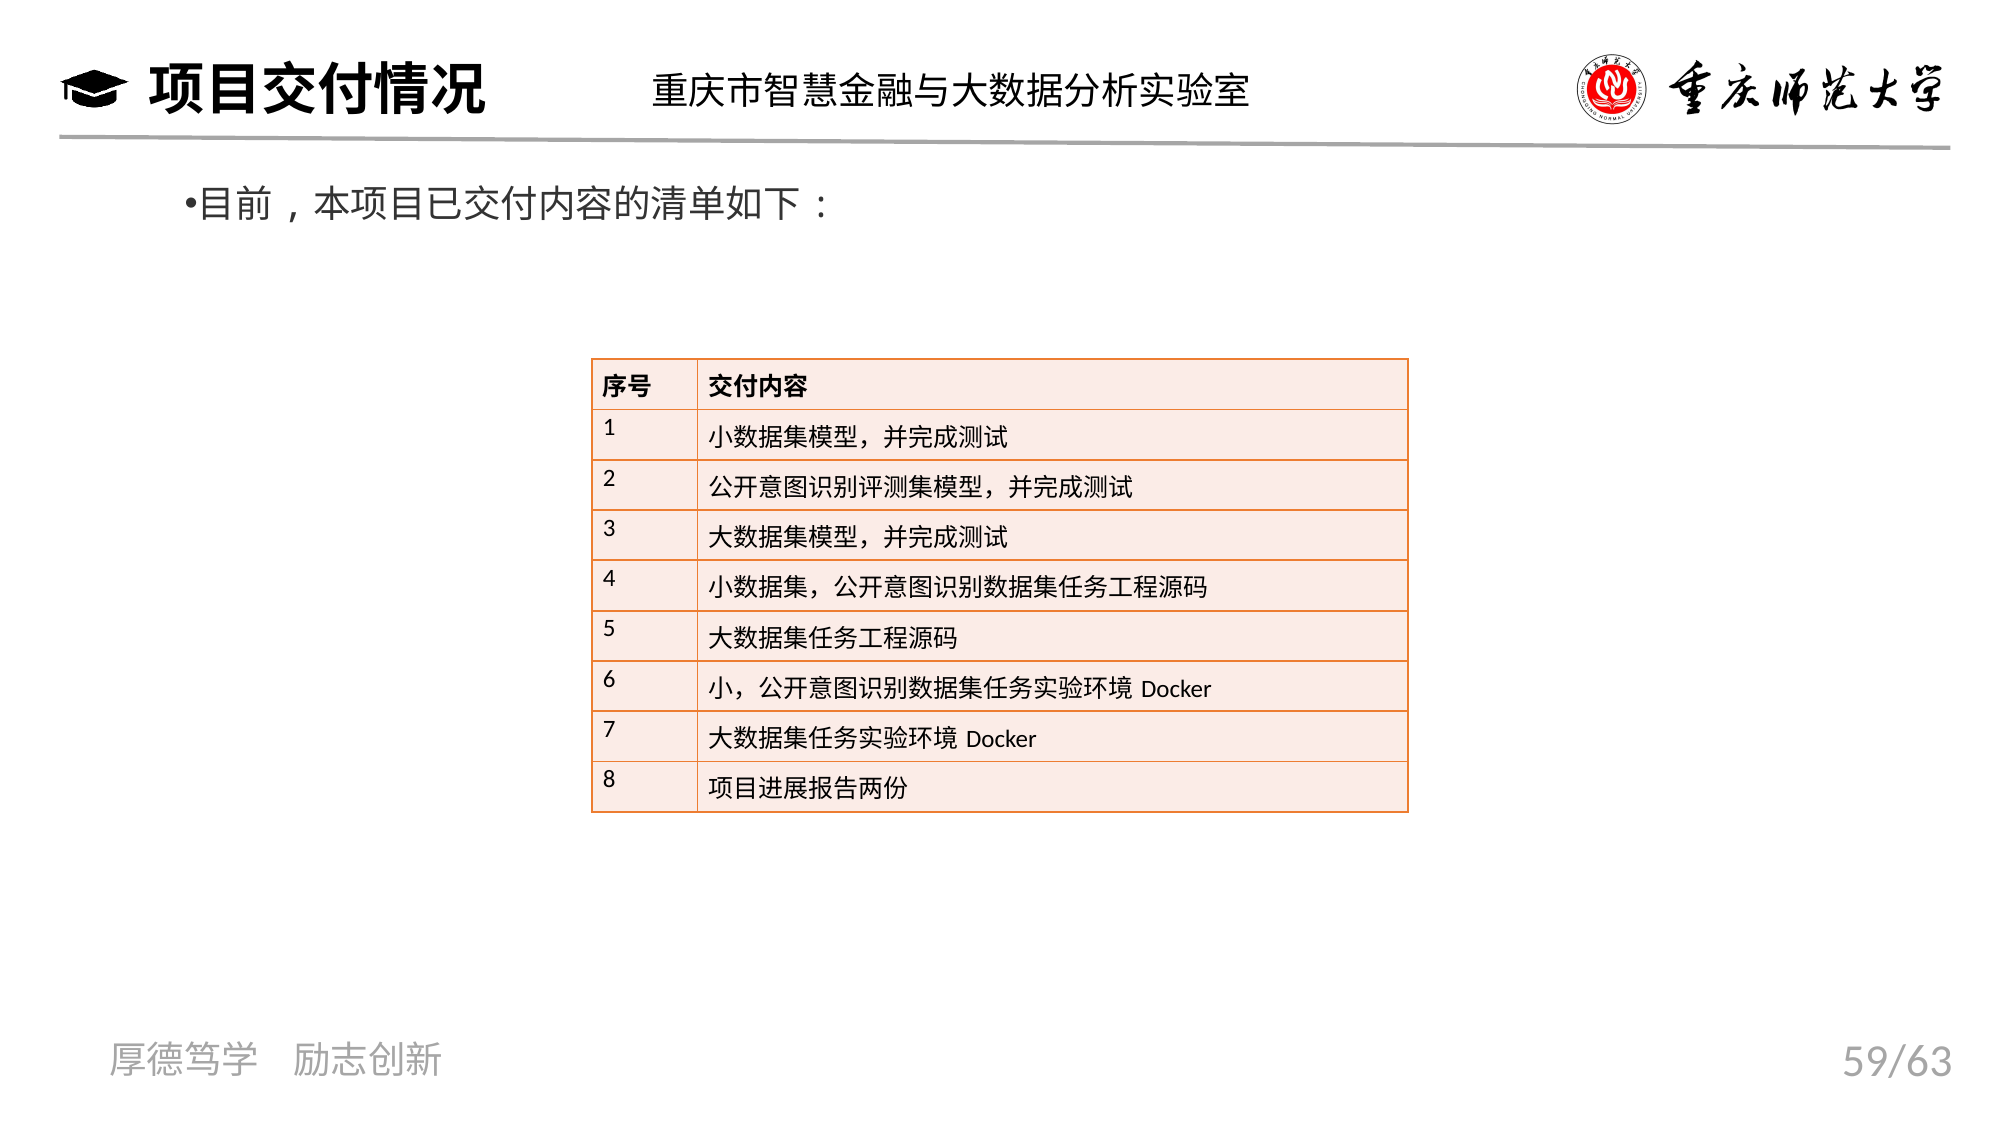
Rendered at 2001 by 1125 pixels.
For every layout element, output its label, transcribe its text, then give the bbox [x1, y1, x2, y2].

table_cell 7 [593, 712, 697, 761]
table_header 序号 [593, 360, 697, 409]
text_box 厚德笃学 励志创新 [94, 1028, 543, 1089]
table_cell 小数据集，公开意图识别数据集任务工程源码 [698, 561, 1407, 610]
table_header 交付内容 [698, 360, 1407, 409]
picture [56, 50, 132, 126]
table_cell 2 [593, 461, 697, 509]
text_box 项目交付情况 [133, 46, 502, 129]
text_box 重庆市智慧金融与大数据分析实验室 [636, 59, 1281, 120]
table_cell 6 [593, 662, 697, 710]
table_cell 3 [593, 511, 697, 559]
table_cell 8 [593, 762, 697, 811]
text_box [59, 136, 1951, 148]
table_cell 大数据集任务实验环境Docker [698, 712, 1407, 761]
table_cell 小数据集模型，并完成测试 [698, 410, 1407, 459]
table_cell 大数据集任务工程源码 [698, 612, 1407, 660]
table_cell 小，公开意图识别数据集任务实验环境Docker [698, 662, 1407, 710]
table_cell 5 [593, 612, 697, 660]
table_cell 4 [593, 561, 697, 610]
table_cell 项目进展报告两份 [698, 762, 1407, 811]
table_cell 公开意图识别评测集模型，并完成测试 [698, 461, 1407, 509]
table_cell 大数据集模型，并完成测试 [698, 511, 1407, 559]
table_cell 1 [593, 410, 697, 459]
picture [1567, 40, 1951, 126]
text_box 59/63 [1827, 1023, 2000, 1094]
list 目前,本项目已交付内容的清单如下: [111, 175, 1899, 1001]
